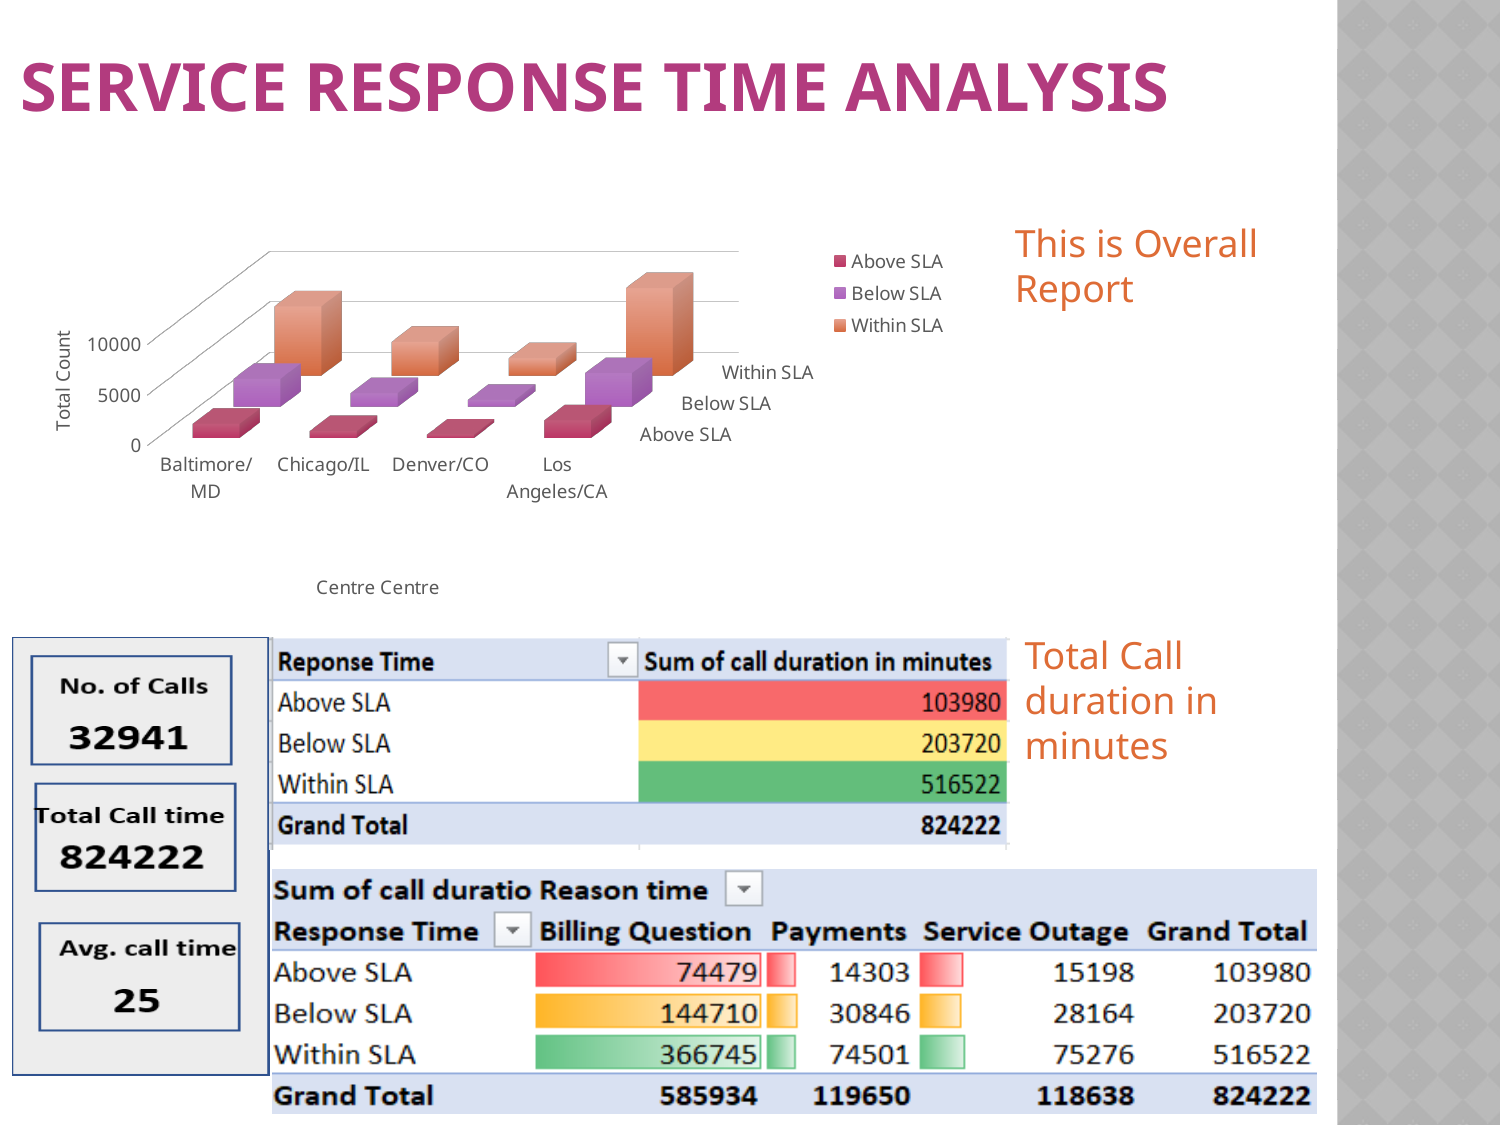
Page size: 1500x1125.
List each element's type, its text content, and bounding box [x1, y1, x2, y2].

picture [12, 637, 1011, 1076]
chart [24, 137, 1026, 626]
picture [272, 868, 1318, 1115]
text_box Total Call duration in minutes [1013, 624, 1330, 775]
title Service Response Time Analysis [12, 37, 1263, 125]
text_box This is Overall Report [1030, 212, 1332, 318]
